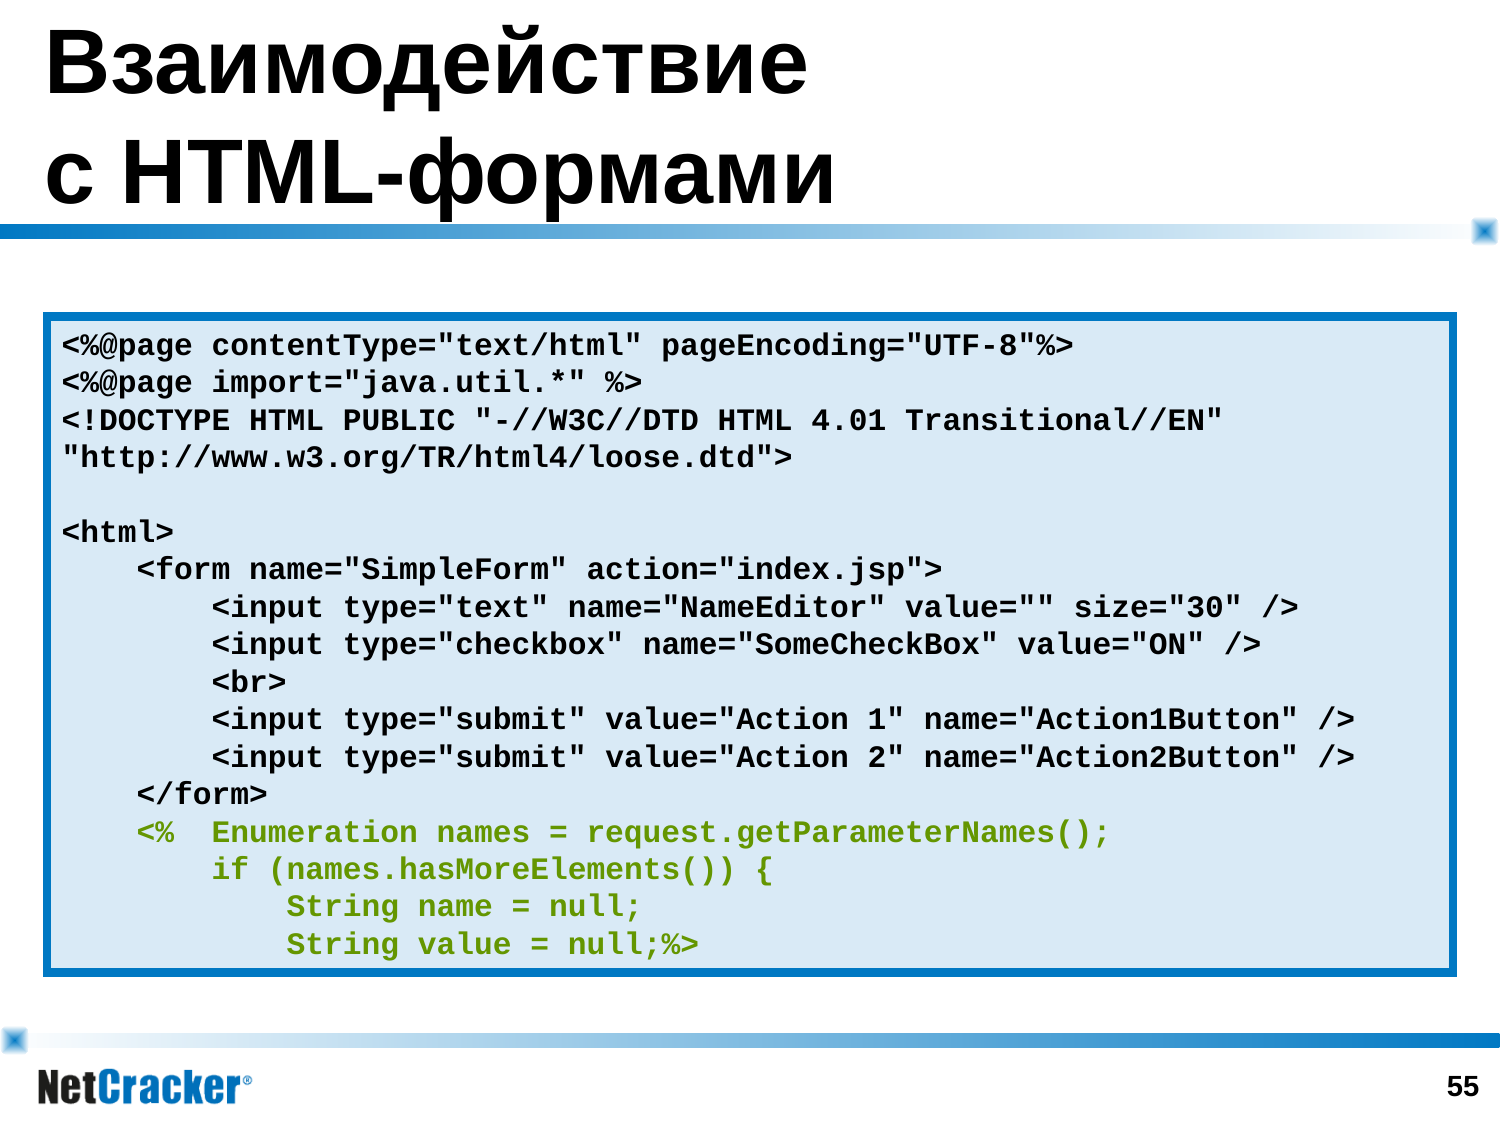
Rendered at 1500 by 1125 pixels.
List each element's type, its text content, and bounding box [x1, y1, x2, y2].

text_box <%@page contentType="text/html" pageEncoding="UTF-8"%> <%@page import="java.util.*" %> <!DOCTYPE HTML PUBLIC "-//W3C//DTD HTML 4.01 Transitional//EN" "http://www.w3.org/TR/html4/loose.dtd"> <html> <form name="SimpleForm" action="index.jsp"> <input type="text" name="NameEditor" value="" size="30" /> <input type="checkbox" name="SomeCheckBox" value="ON" /> <br> <input type="submit" value="Action 1" name="Action1Button" /> <input type="submit" value="Action 2" name="Action2Button" /> </form> <% Enumeration names = request.getParameterNames(); if (names.hasMoreElements()) { String name = null; String value = null;%> [46, 316, 1454, 973]
picture [34, 1063, 256, 1118]
slide_number 54 [1143, 1034, 1495, 1111]
title Взаимодействие с HTML-формами [29, 0, 1470, 225]
